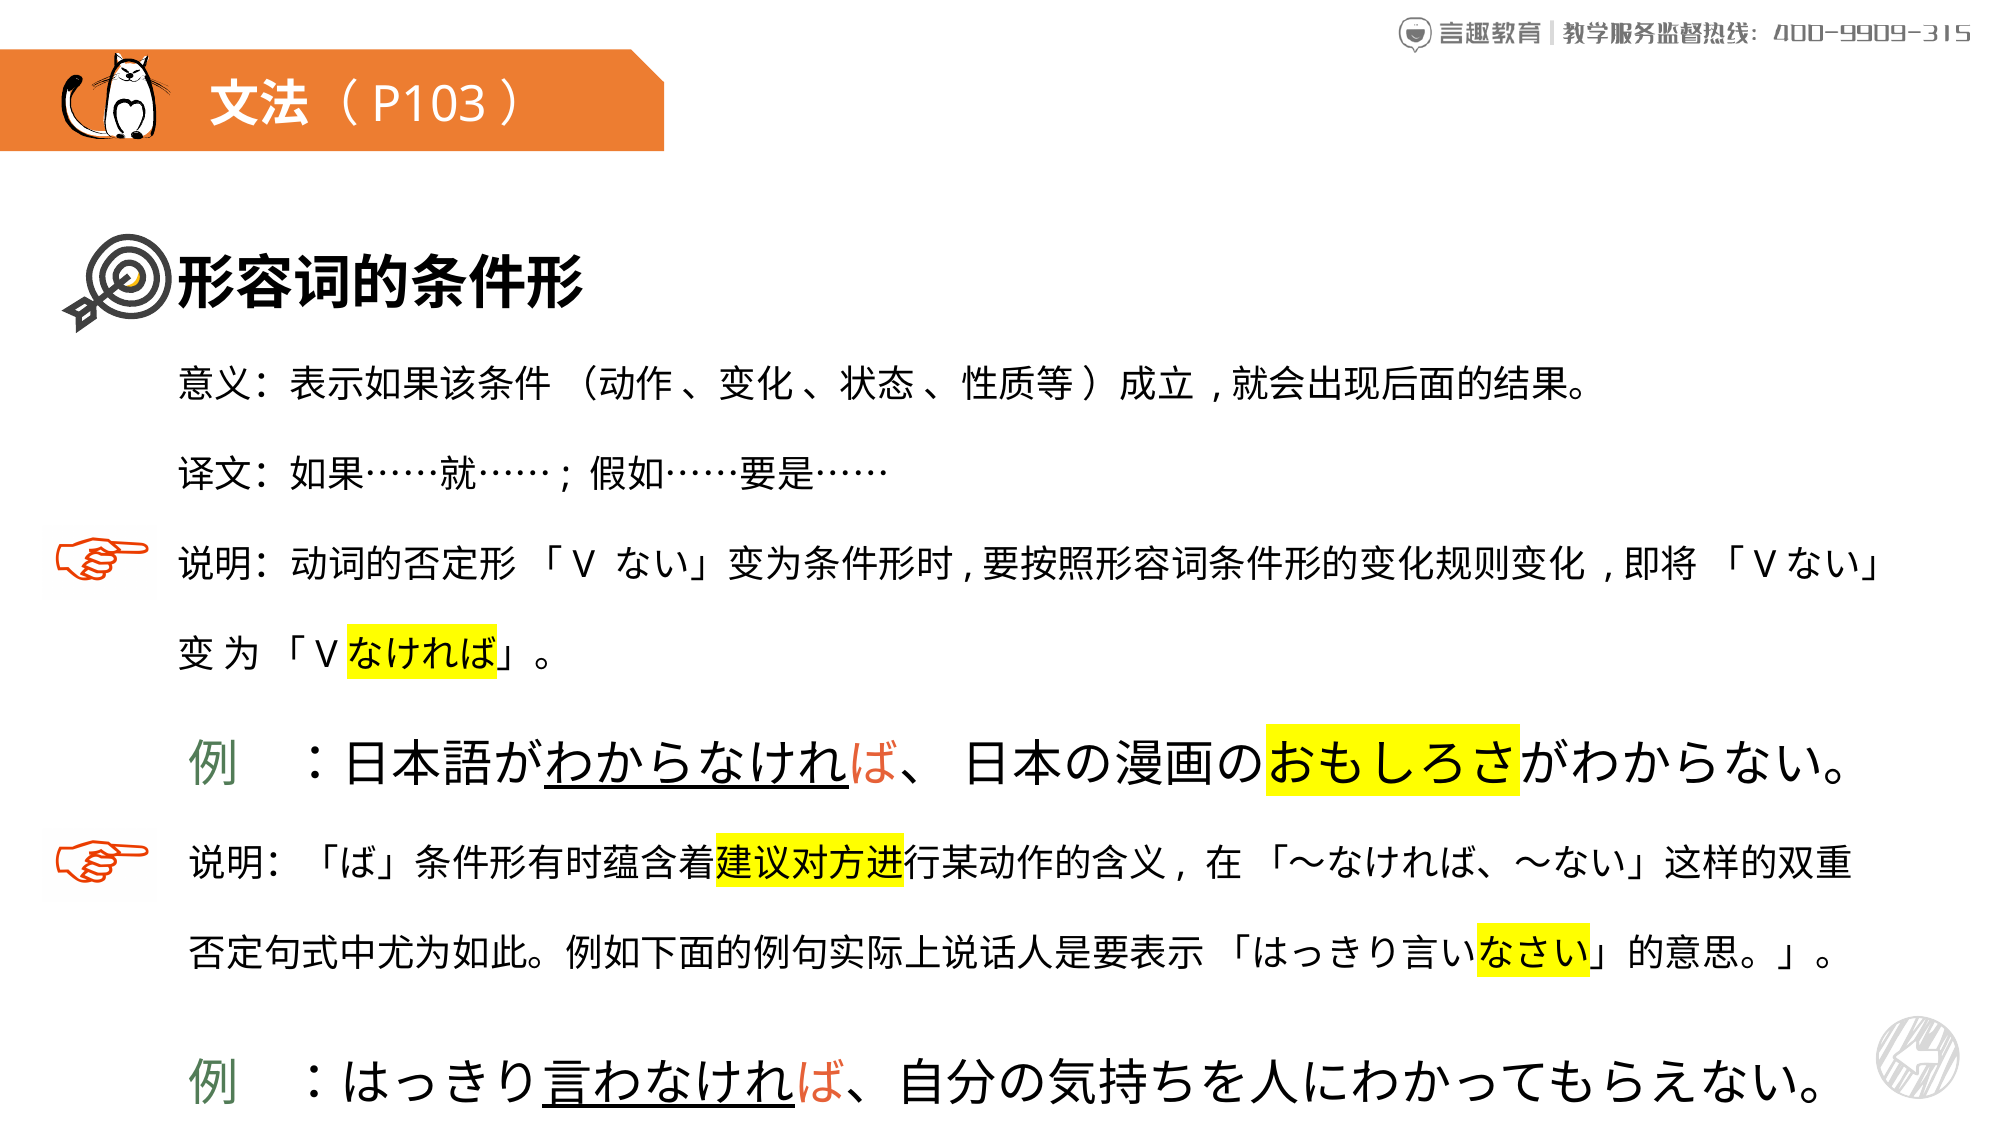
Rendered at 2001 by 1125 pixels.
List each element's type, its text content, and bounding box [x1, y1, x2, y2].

picture [1864, 1009, 1967, 1112]
picture [42, 525, 157, 600]
picture [42, 828, 157, 903]
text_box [63, 243, 171, 323]
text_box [0, 49, 665, 151]
text_box 形容词的条件形 意义：表示如果该条件 （动作 、变化 、状态 、性质等 ）成立 ,就会出现后面的结果。 译文：如果……就……; 假如……要是…… 说明：动词的否定形 「V ない」变为条件形时,要按照形容词条件形的变化规则变化 ,即将 「Vない」变 为 「Vなければ」。 [162, 167, 1914, 683]
text_box 例 ：日本語がわからなければ、 日本の漫画のおもしろさがわからない。 [173, 664, 1839, 919]
text_box 说明：「ば」条件形有时蕴含着建议对方进行某动作的含义, 在 「〜なければ、〜ない」这样的双重否定句式中尤为如此。例如下面的例句实际上说话人是要表示 「はっきり言いなさい」的意思。」。 [174, 786, 1868, 982]
text_box 例 ：はっきり言わなければ、自分の気持ちを人にわかってもらえない。 [173, 982, 1815, 1125]
